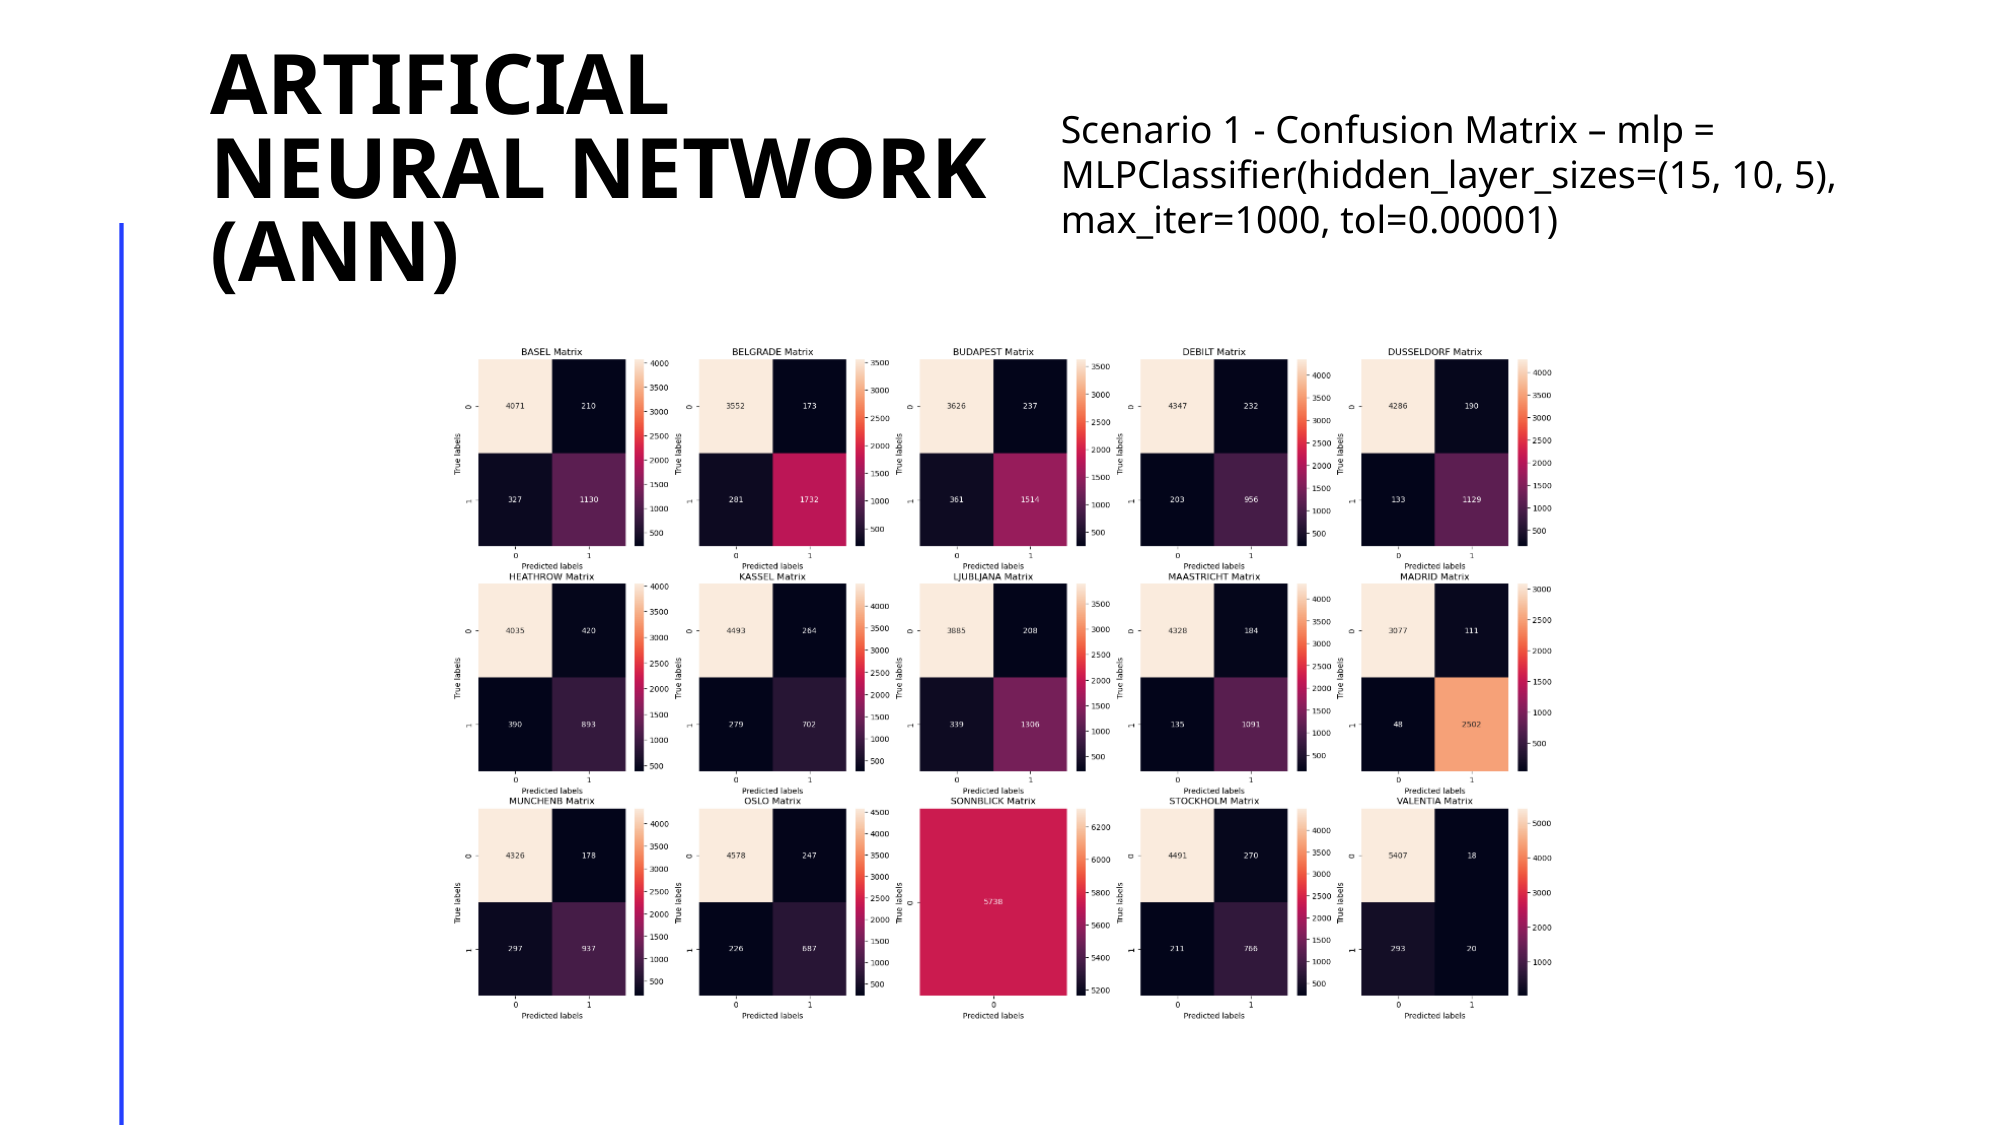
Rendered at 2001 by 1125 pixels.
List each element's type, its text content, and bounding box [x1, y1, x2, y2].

text_box Scenario 1 - Confusion Matrix – mlp = MLPClassifier(hidden_layer_sizes=(15, 10, 5), max_iter=1000, tol=0.00001) [1060, 0, 1902, 346]
title Artificial neural network (ann) [210, 0, 1000, 346]
picture [446, 345, 1554, 1022]
